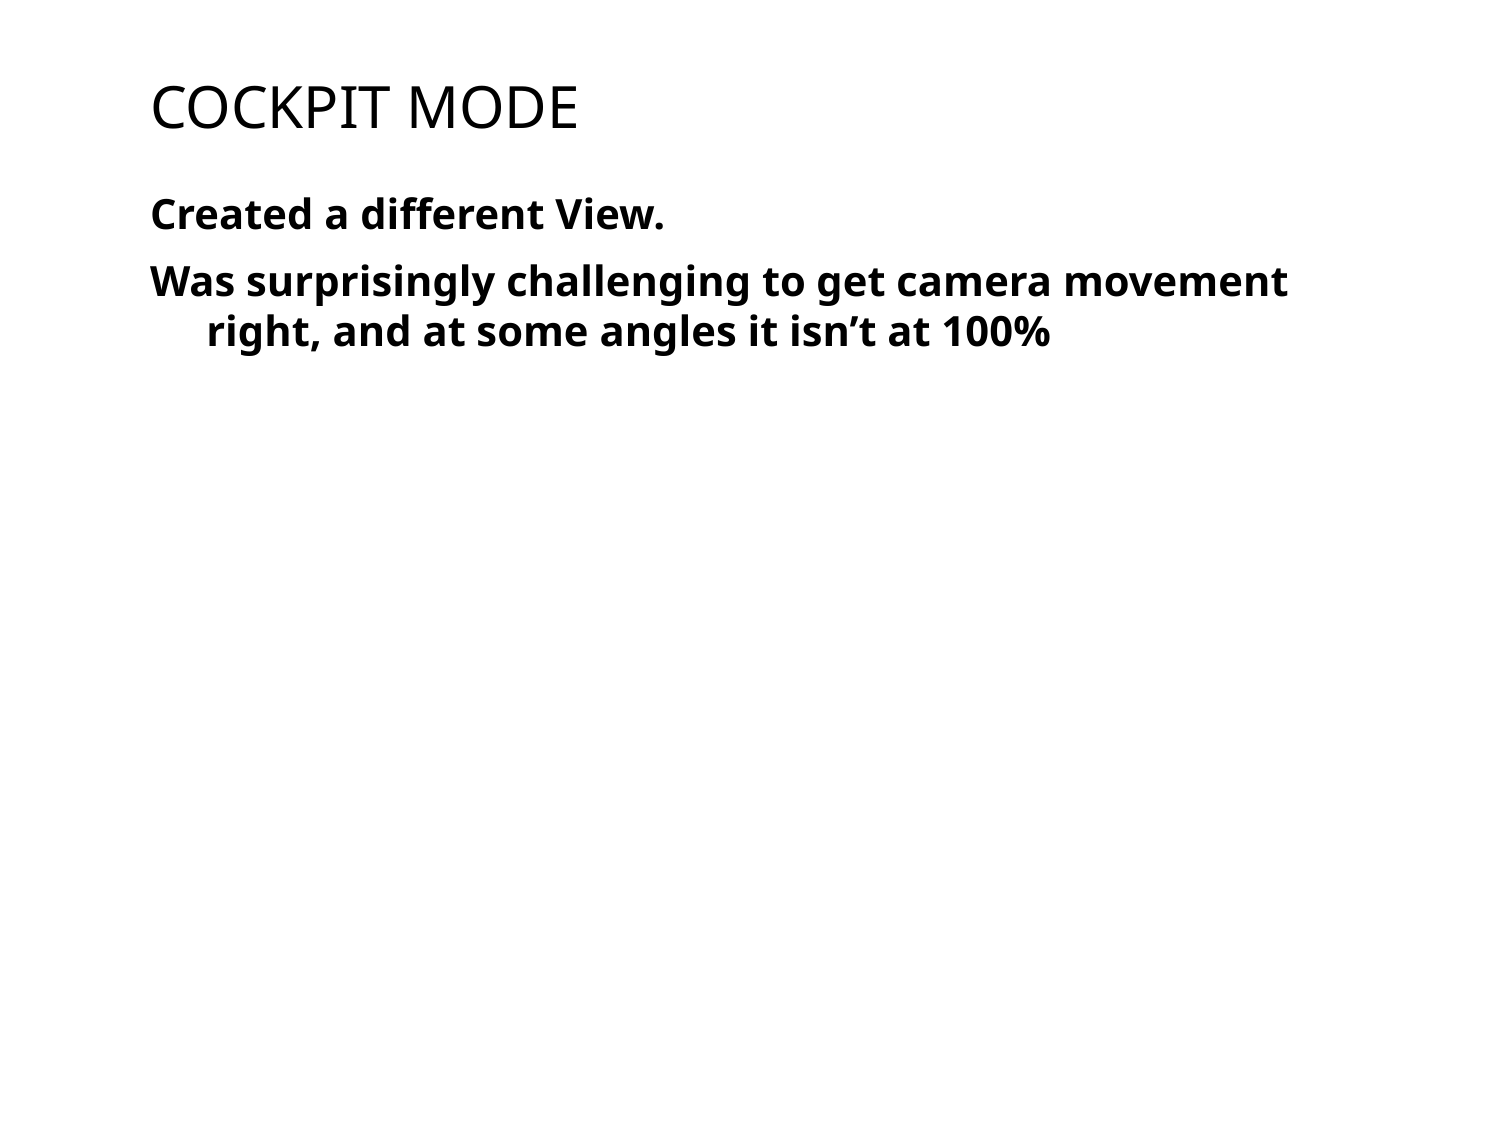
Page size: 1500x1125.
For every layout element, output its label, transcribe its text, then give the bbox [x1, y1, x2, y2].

list Created a different View. Was surprisingly challenging to get camera movement right, and at some angles it isn’t at 100% [135, 180, 1369, 768]
title Cockpit MOde [135, 60, 1369, 150]
